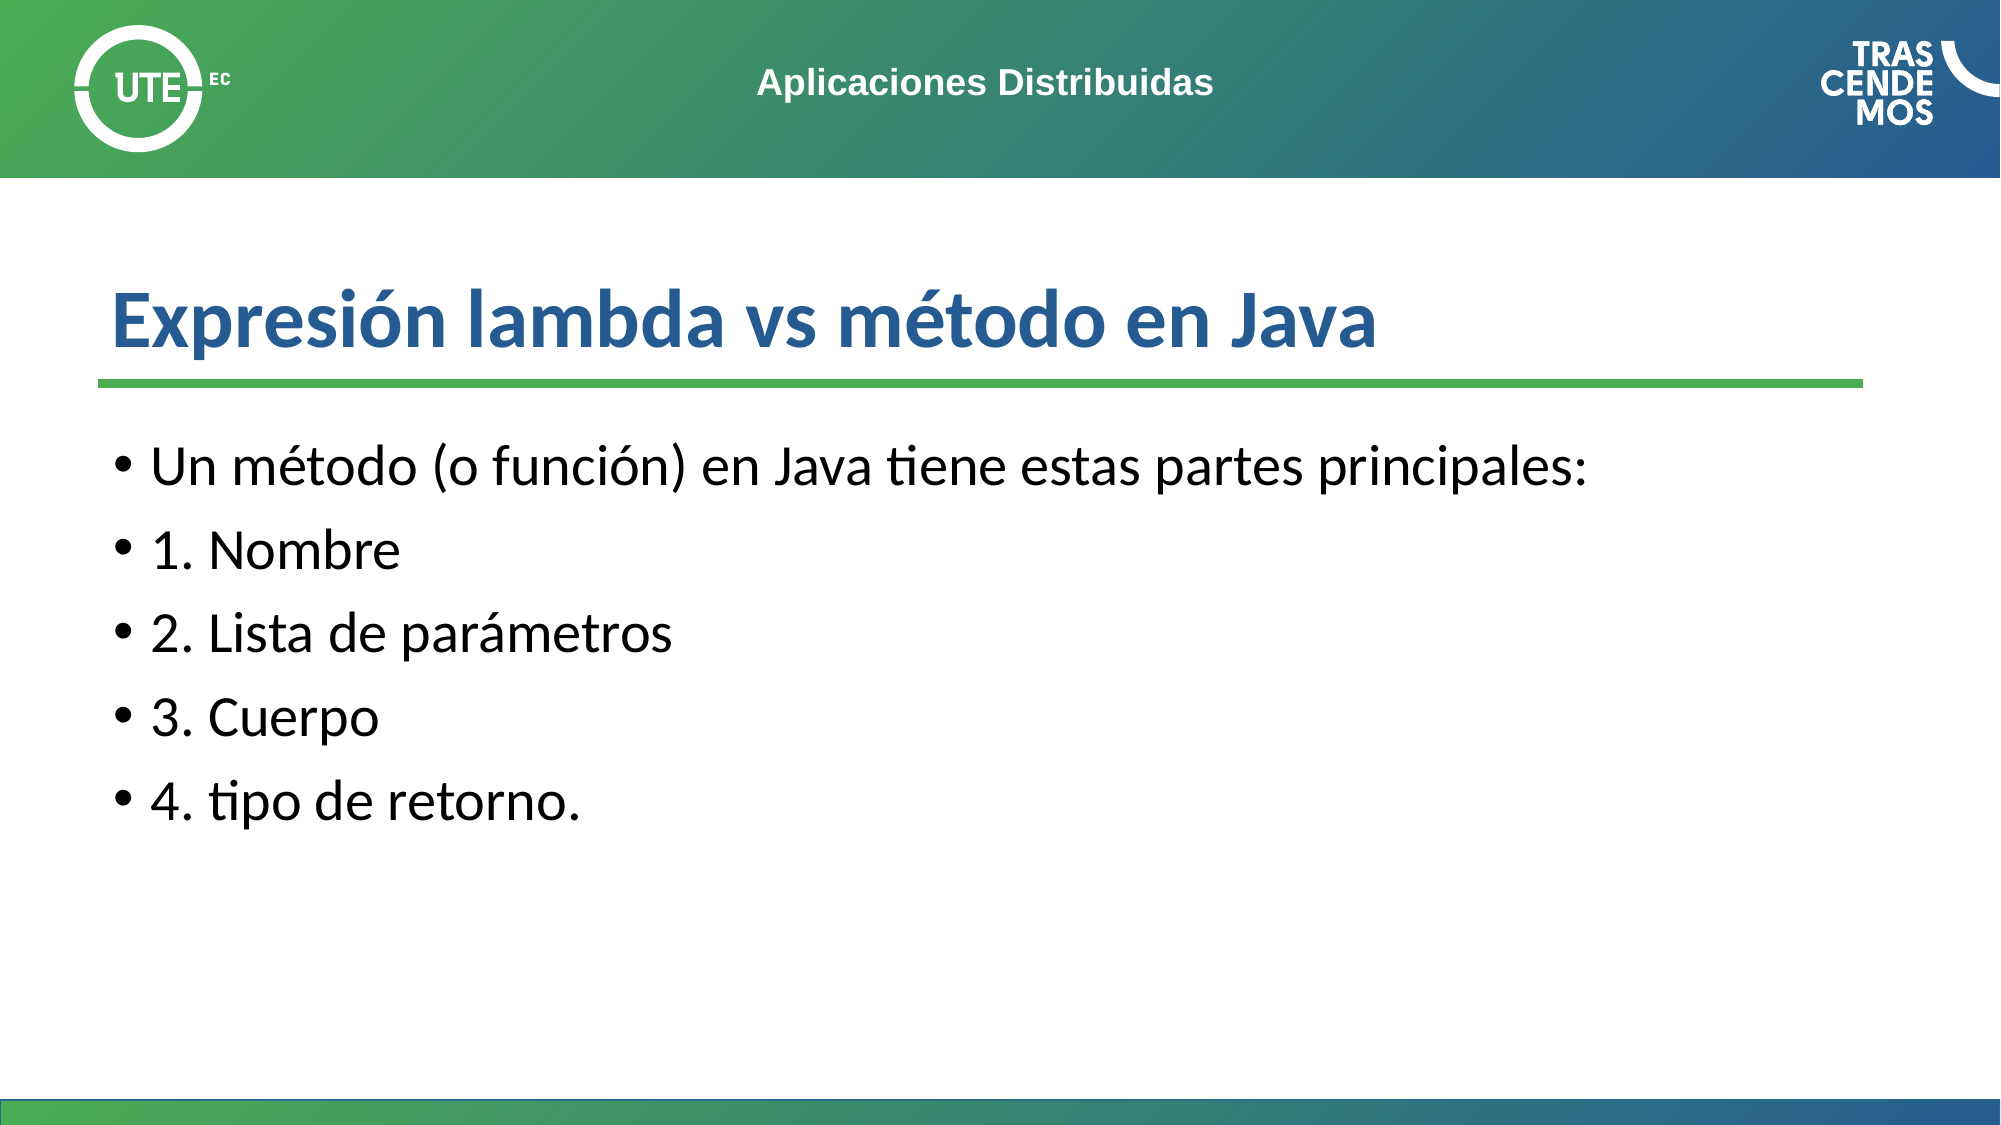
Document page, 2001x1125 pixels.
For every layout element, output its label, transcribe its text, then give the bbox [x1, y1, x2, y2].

list Un método (o función) en Java tiene estas partes principales: 1. Nombre 2. Lista de parámetros 3. Cuerpo 4. tipo de retorno. [98, 427, 1860, 1016]
list Expresión lambda vs método en Java [96, 238, 1863, 374]
title Aplicaciones Distribuidas [292, 15, 1679, 150]
